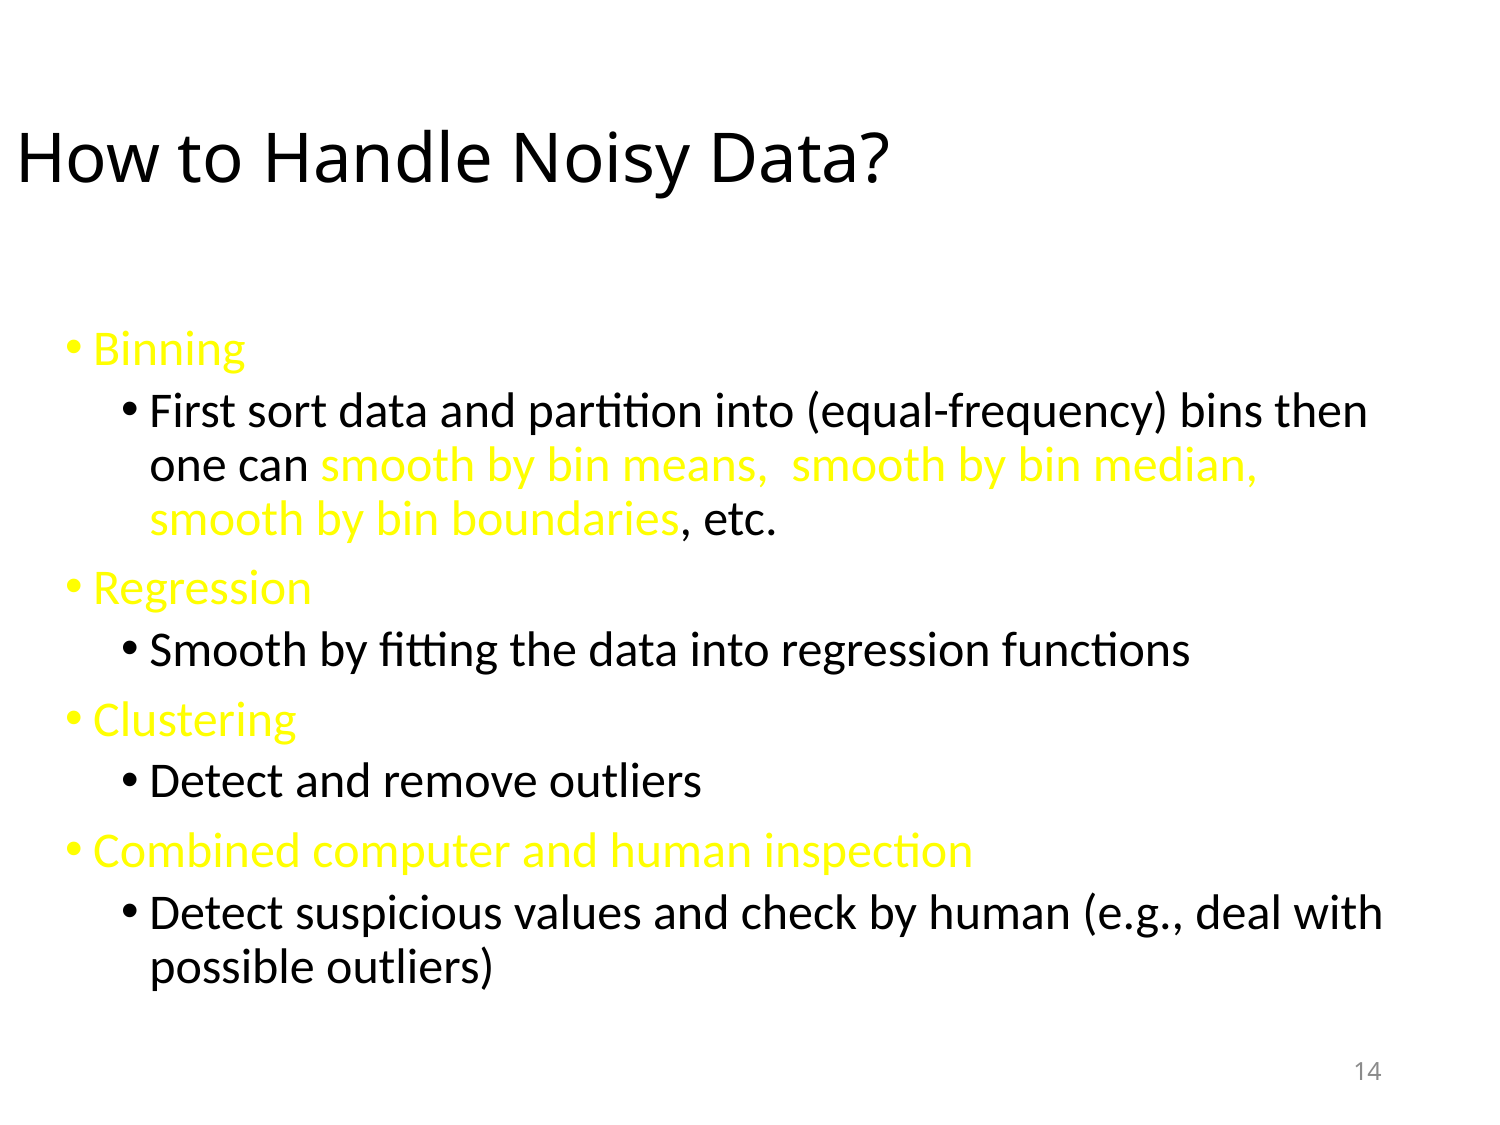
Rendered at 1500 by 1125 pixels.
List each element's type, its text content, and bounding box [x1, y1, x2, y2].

title How to Handle Noisy Data? [0, 25, 1500, 296]
list Binning First sort data and partition into (equal-frequency) bins then one can smooth by bin means, smooth by bin median, smooth by bin boundaries, etc. Regression Smooth by fitting the data into regression functions Clustering Detect and remove outliers Combined computer and human inspection Detect suspicious values and check by human (e.g., deal with possible outliers) [50, 314, 1429, 1050]
slide_number 14 [1059, 1042, 1397, 1103]
